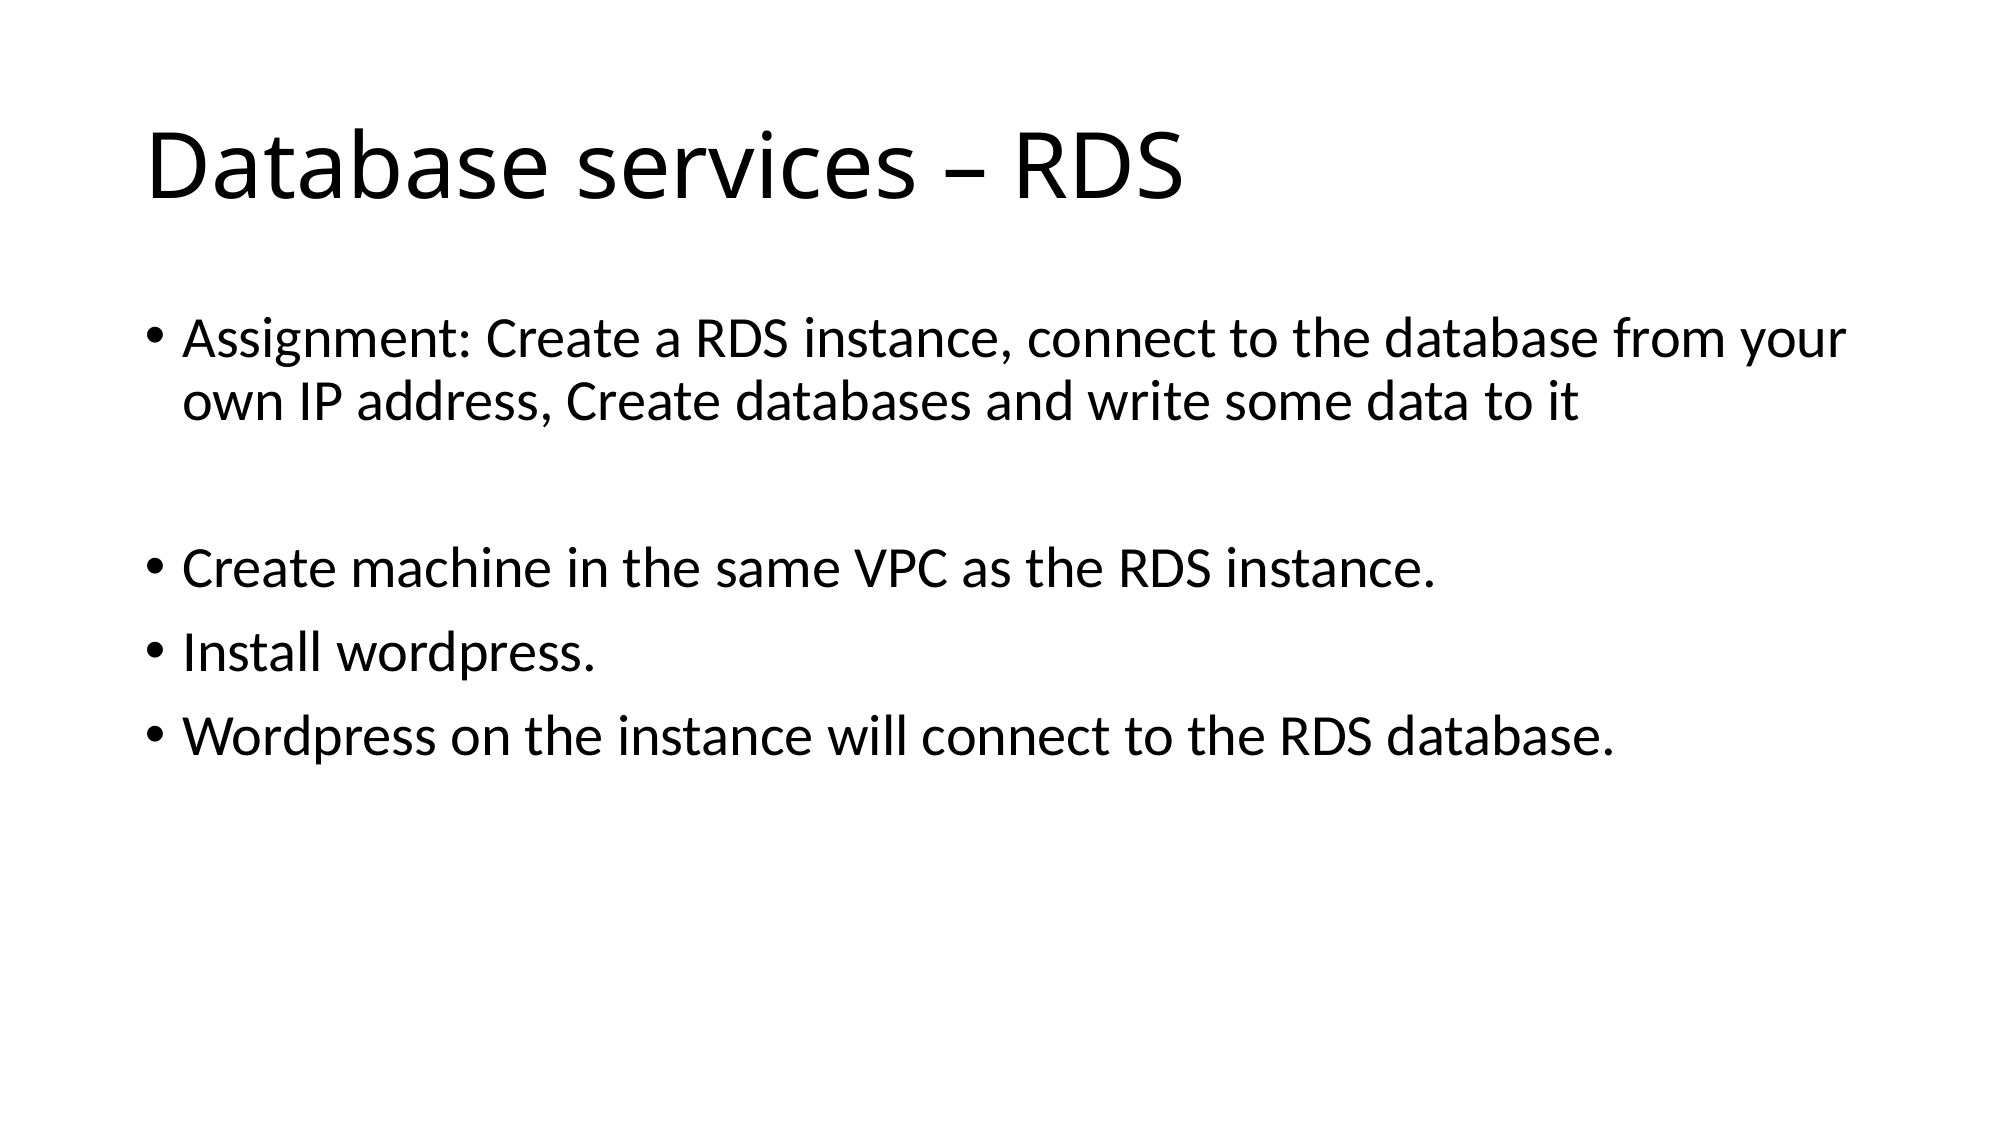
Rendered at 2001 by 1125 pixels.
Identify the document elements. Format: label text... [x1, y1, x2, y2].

list Assignment: Create a RDS instance, connect to the database from your own IP address, Create databases and write some data to it Create machine in the same VPC as the RDS instance. Install wordpress. Wordpress on the instance will connect to the RDS database. [136, 298, 1863, 1014]
title Database services – RDS [136, 59, 1863, 278]
